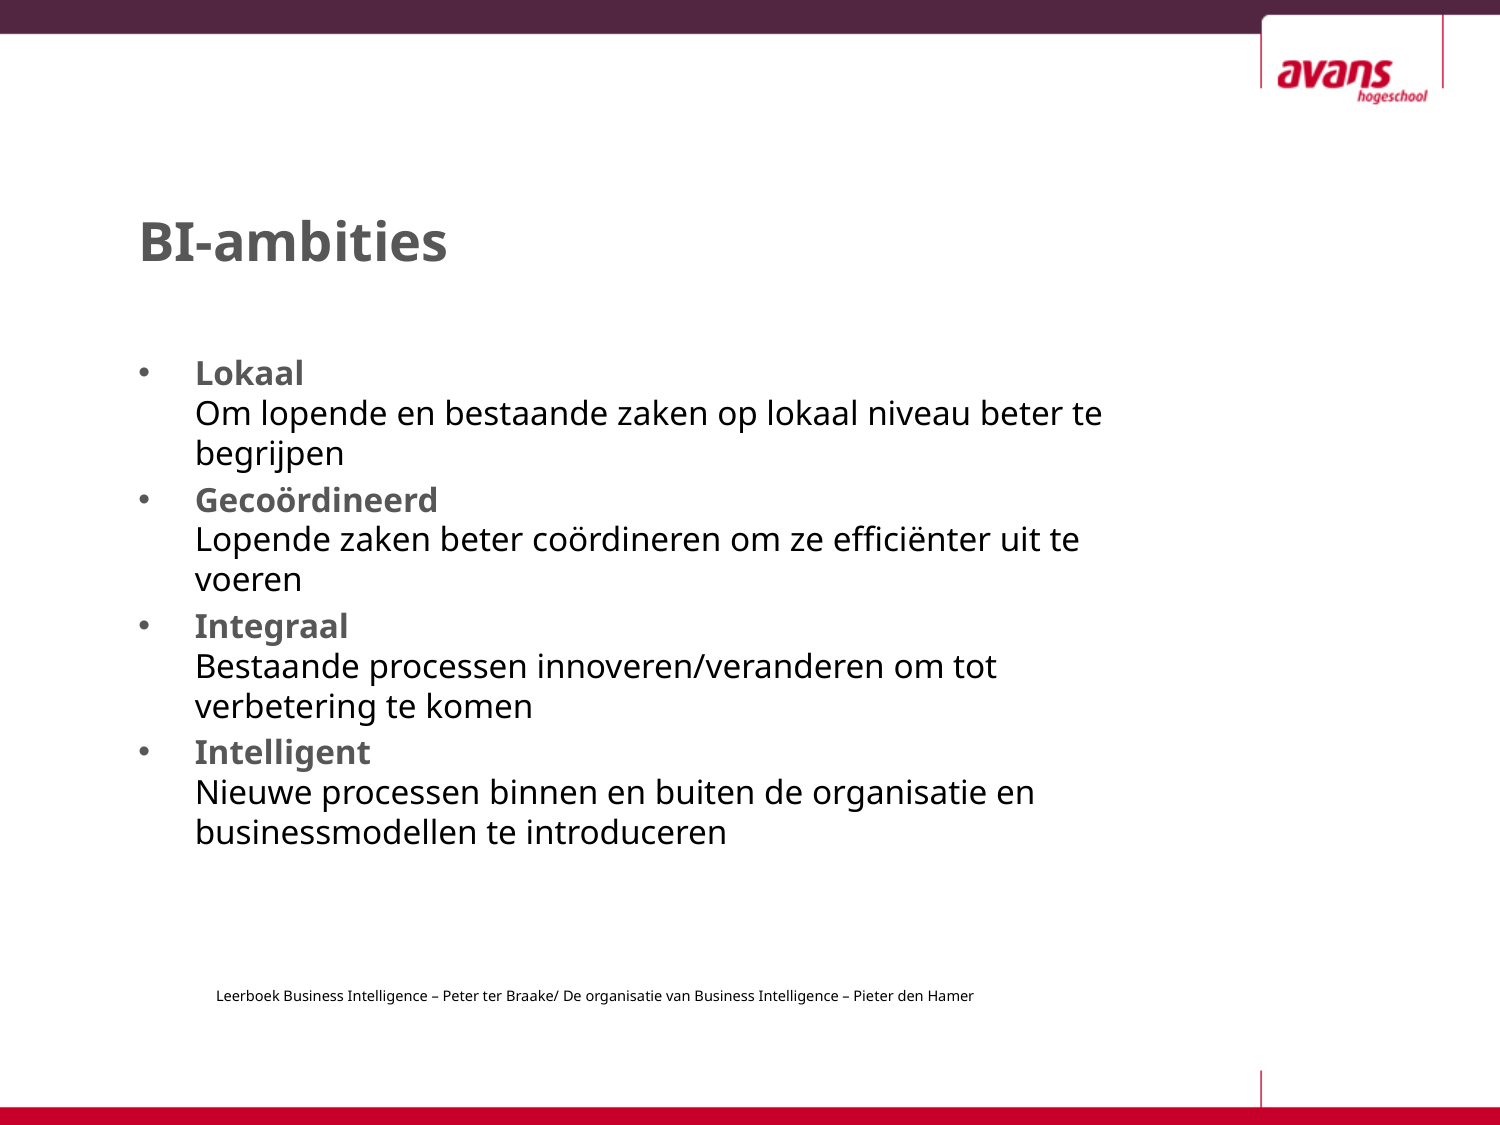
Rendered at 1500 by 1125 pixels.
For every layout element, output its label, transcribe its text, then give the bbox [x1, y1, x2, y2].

title BI-ambities [123, 199, 1080, 315]
subtitle Lokaal Om lopende en bestaande zaken op lokaal niveau beter te begrijpen Gecoördineerd Lopende zaken beter coördineren om ze efficiënter uit te voeren Integraal Bestaande processen innoveren/veranderen om tot verbetering te komen Intelligent Nieuwe processen binnen en buiten de organisatie en businessmodellen te introduceren [123, 345, 1143, 966]
picture [0, 0, 1500, 1125]
